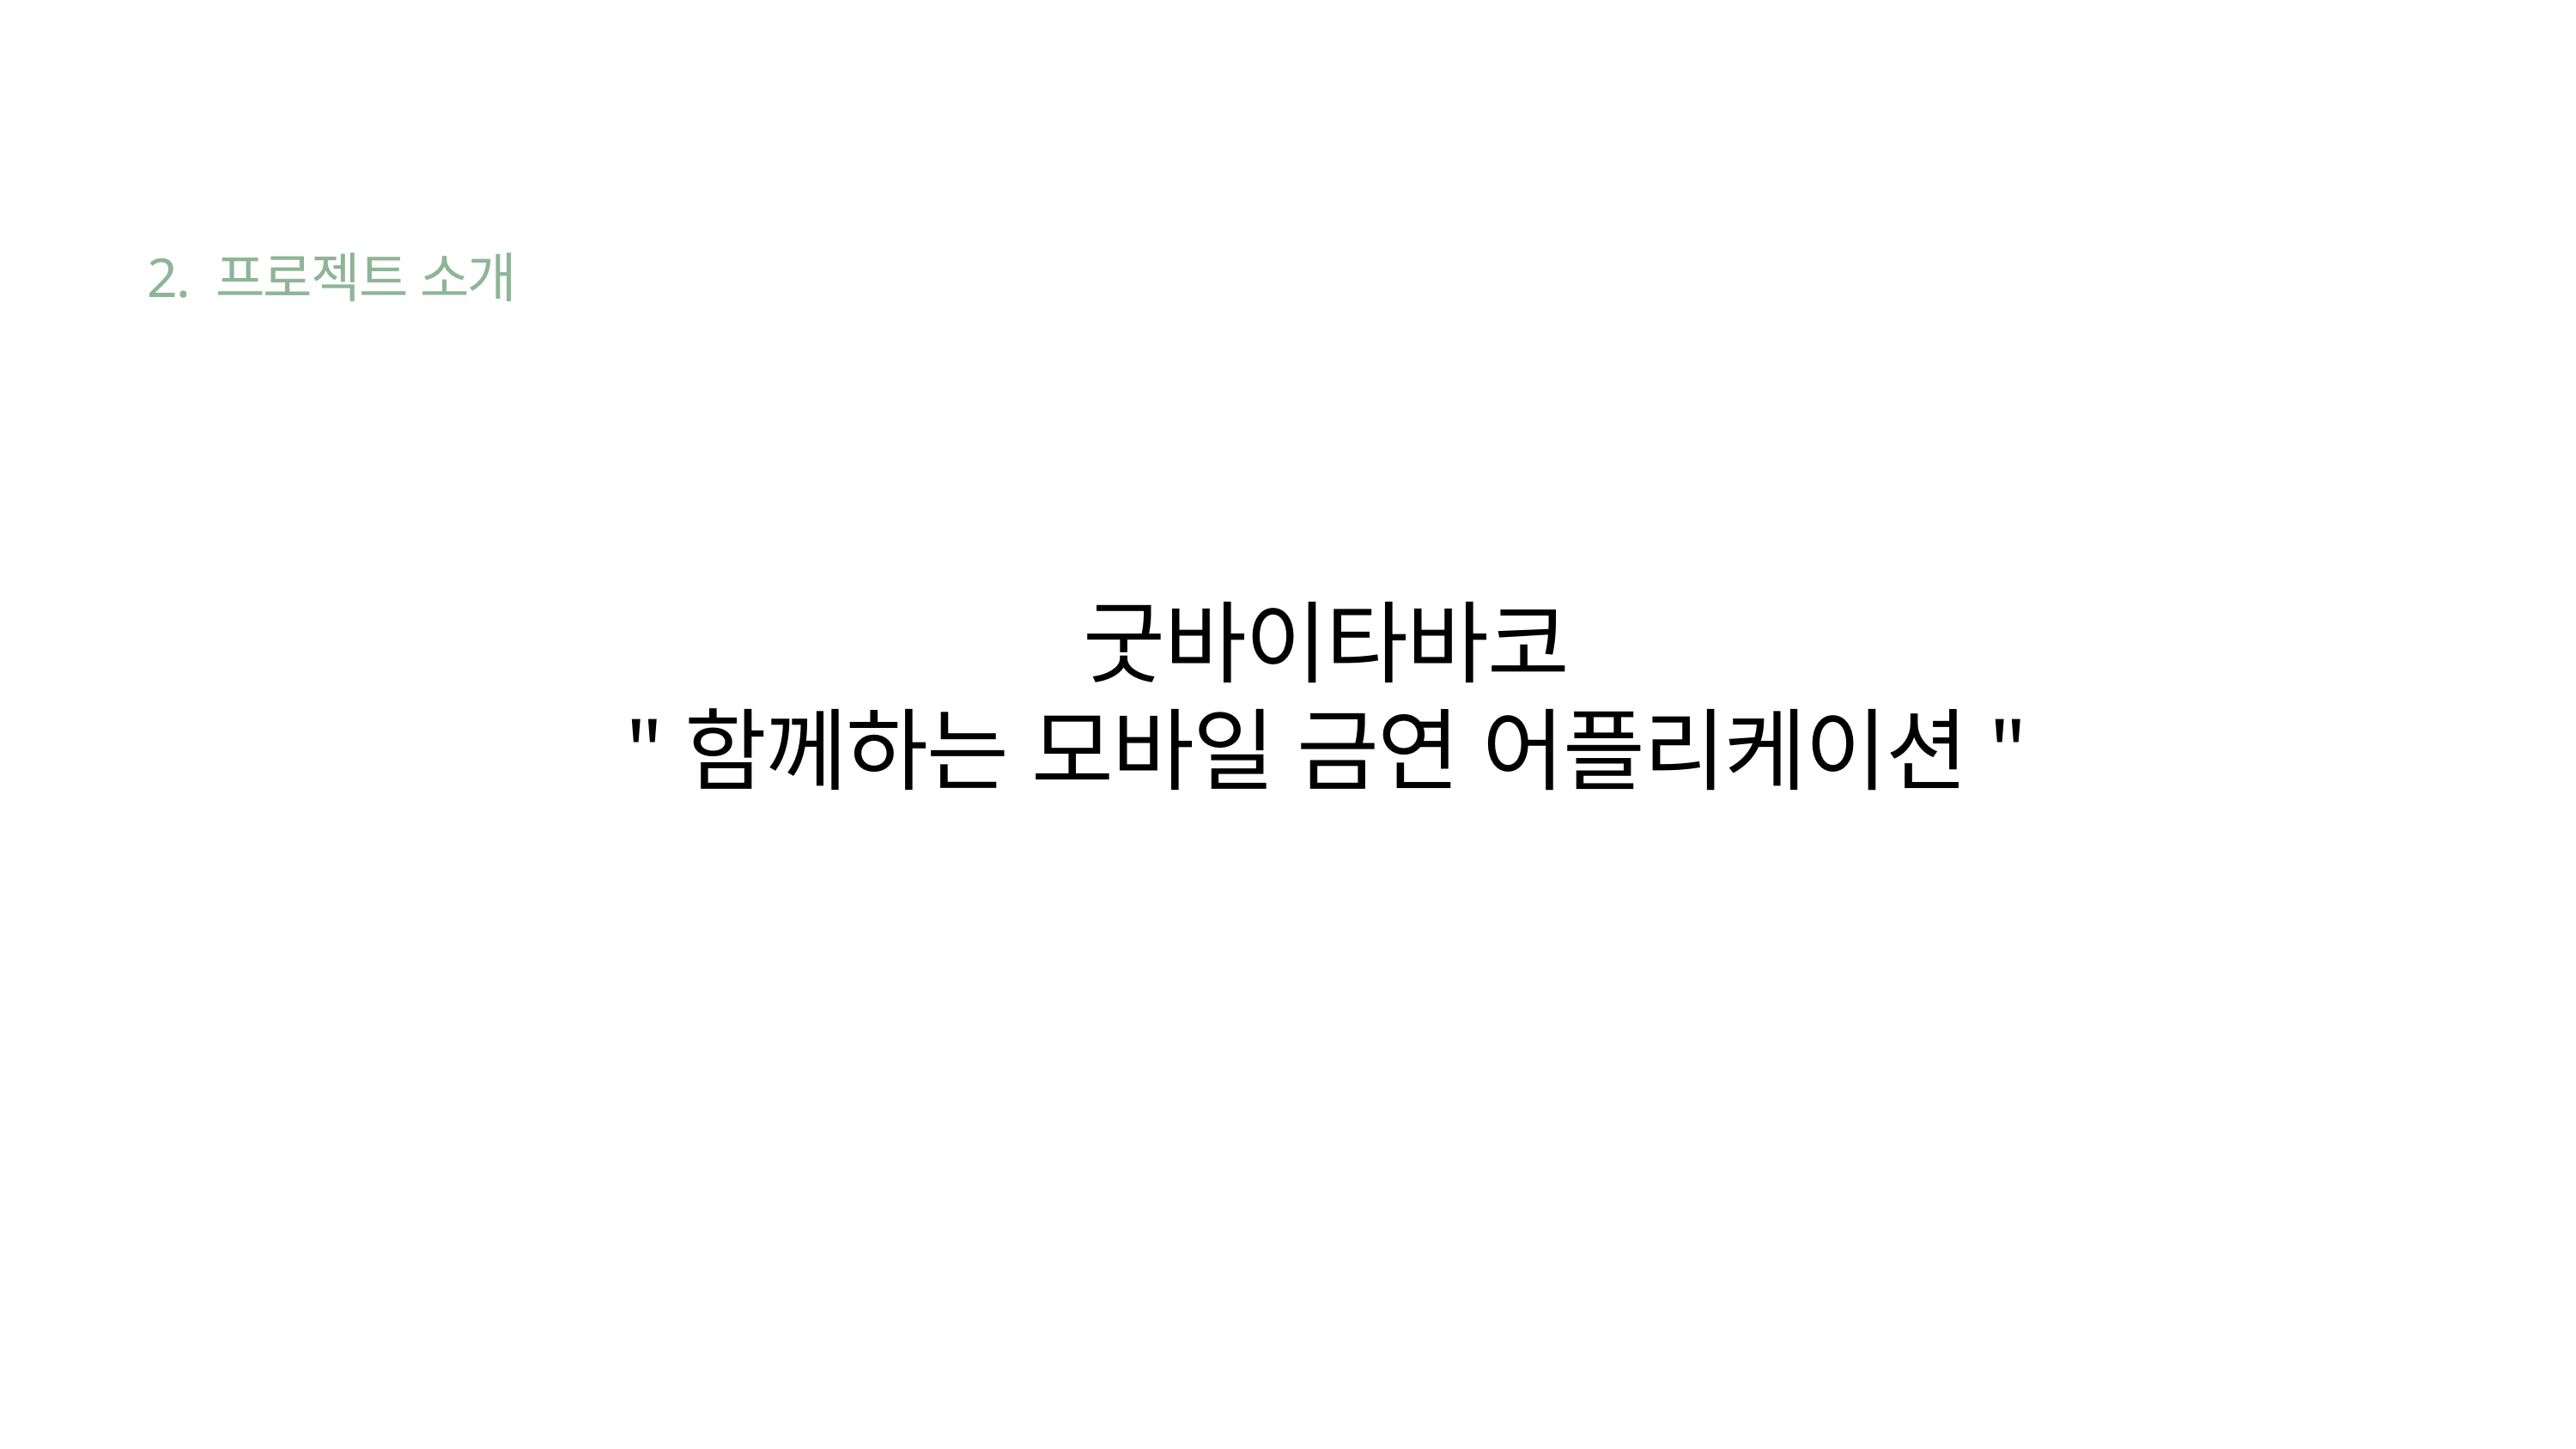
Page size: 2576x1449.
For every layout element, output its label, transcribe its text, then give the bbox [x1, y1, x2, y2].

text_box 굿바이타바코 "함께하는 모바일 금연 어플리케이션" [0, 580, 2576, 808]
text_box 2. 프로젝트 소개 [134, 237, 1142, 315]
